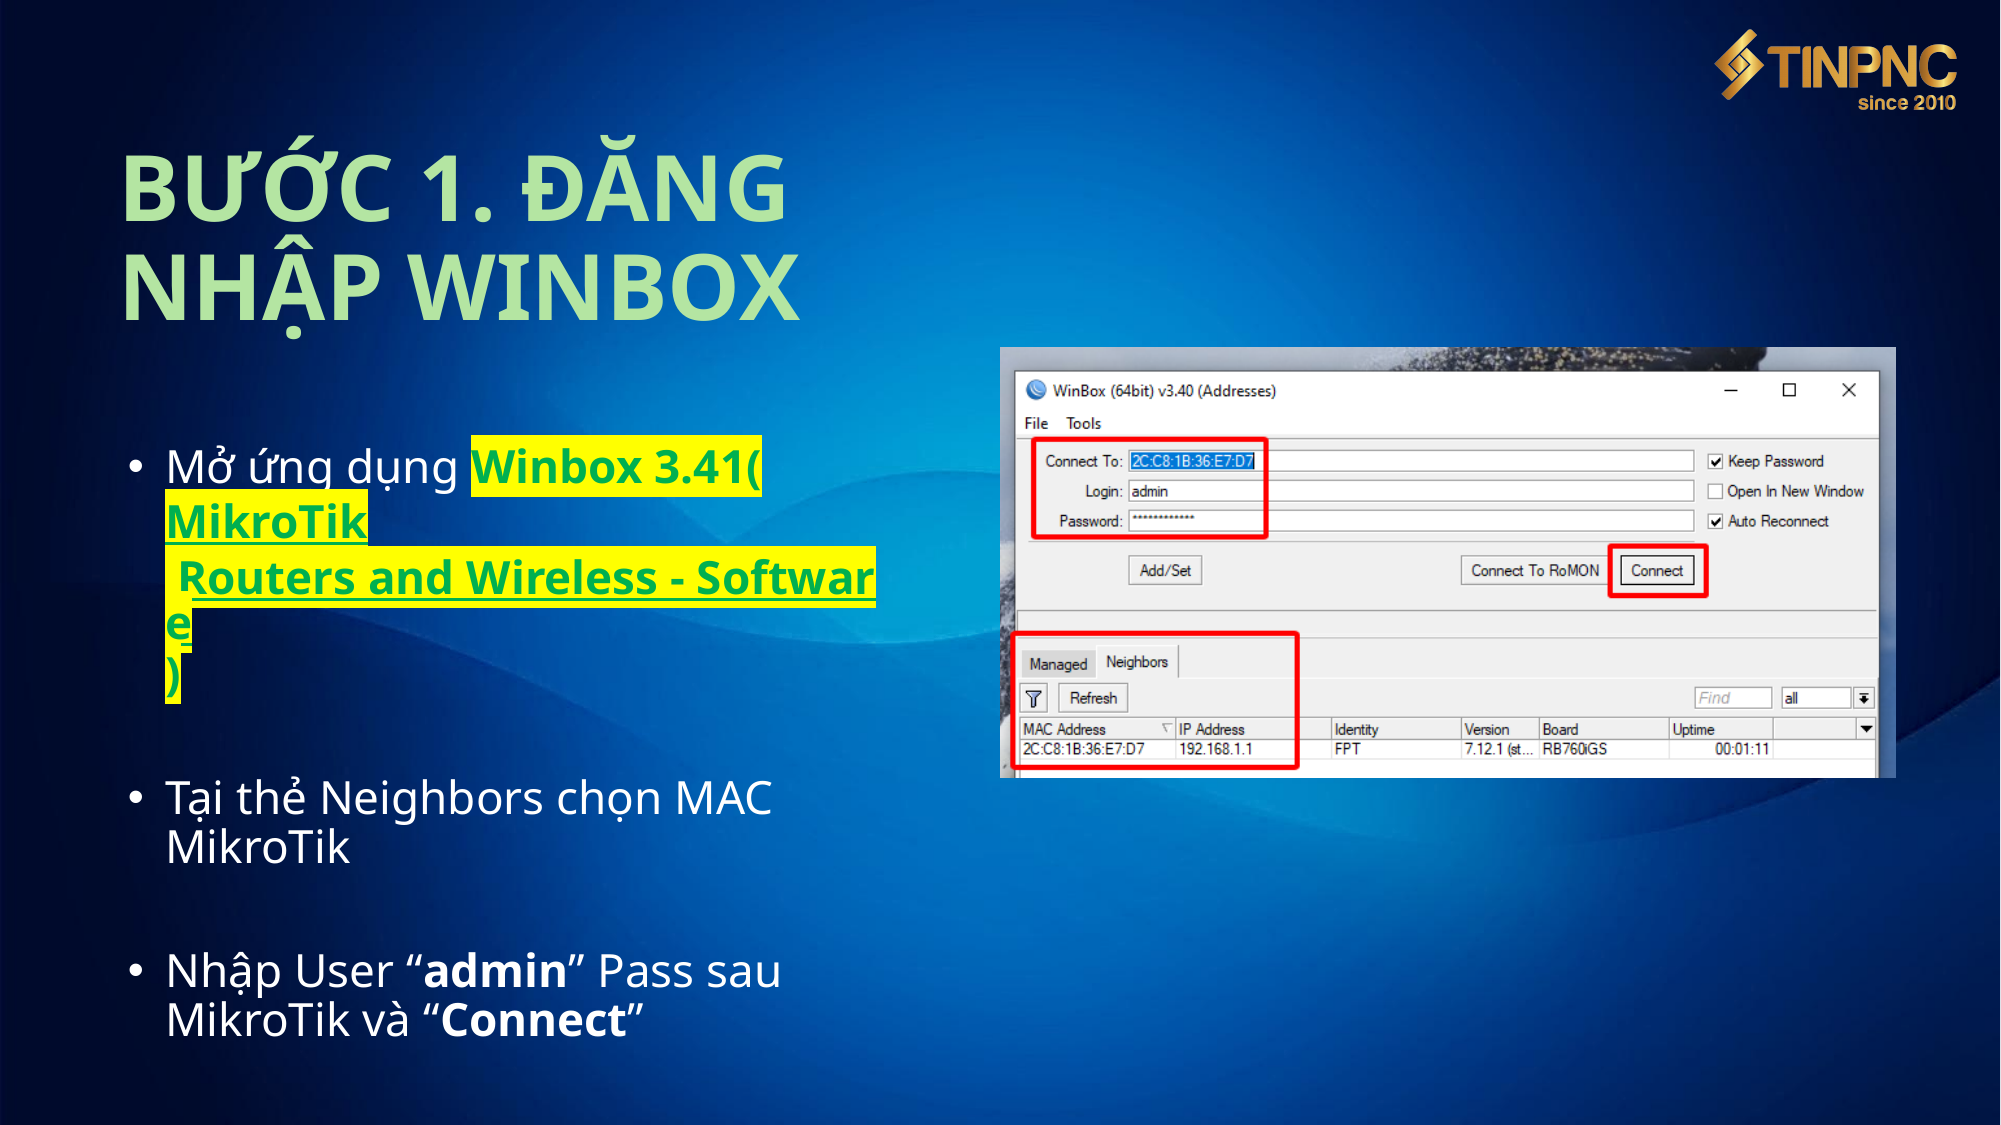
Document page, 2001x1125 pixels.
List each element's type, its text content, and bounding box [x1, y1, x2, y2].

picture [0, 0, 2001, 1125]
text_box Mở ứng dụng Winbox 3.41(MikroTik Routers and Wireless - Software) Tại thẻ Neighbors chọn MAC MikroTik Nhập User “admin” Pass sau MikroTik và “Connect” [103, 436, 894, 1019]
title BƯỚC 1. ĐĂNG NHẬP WINBOX [103, 104, 854, 348]
